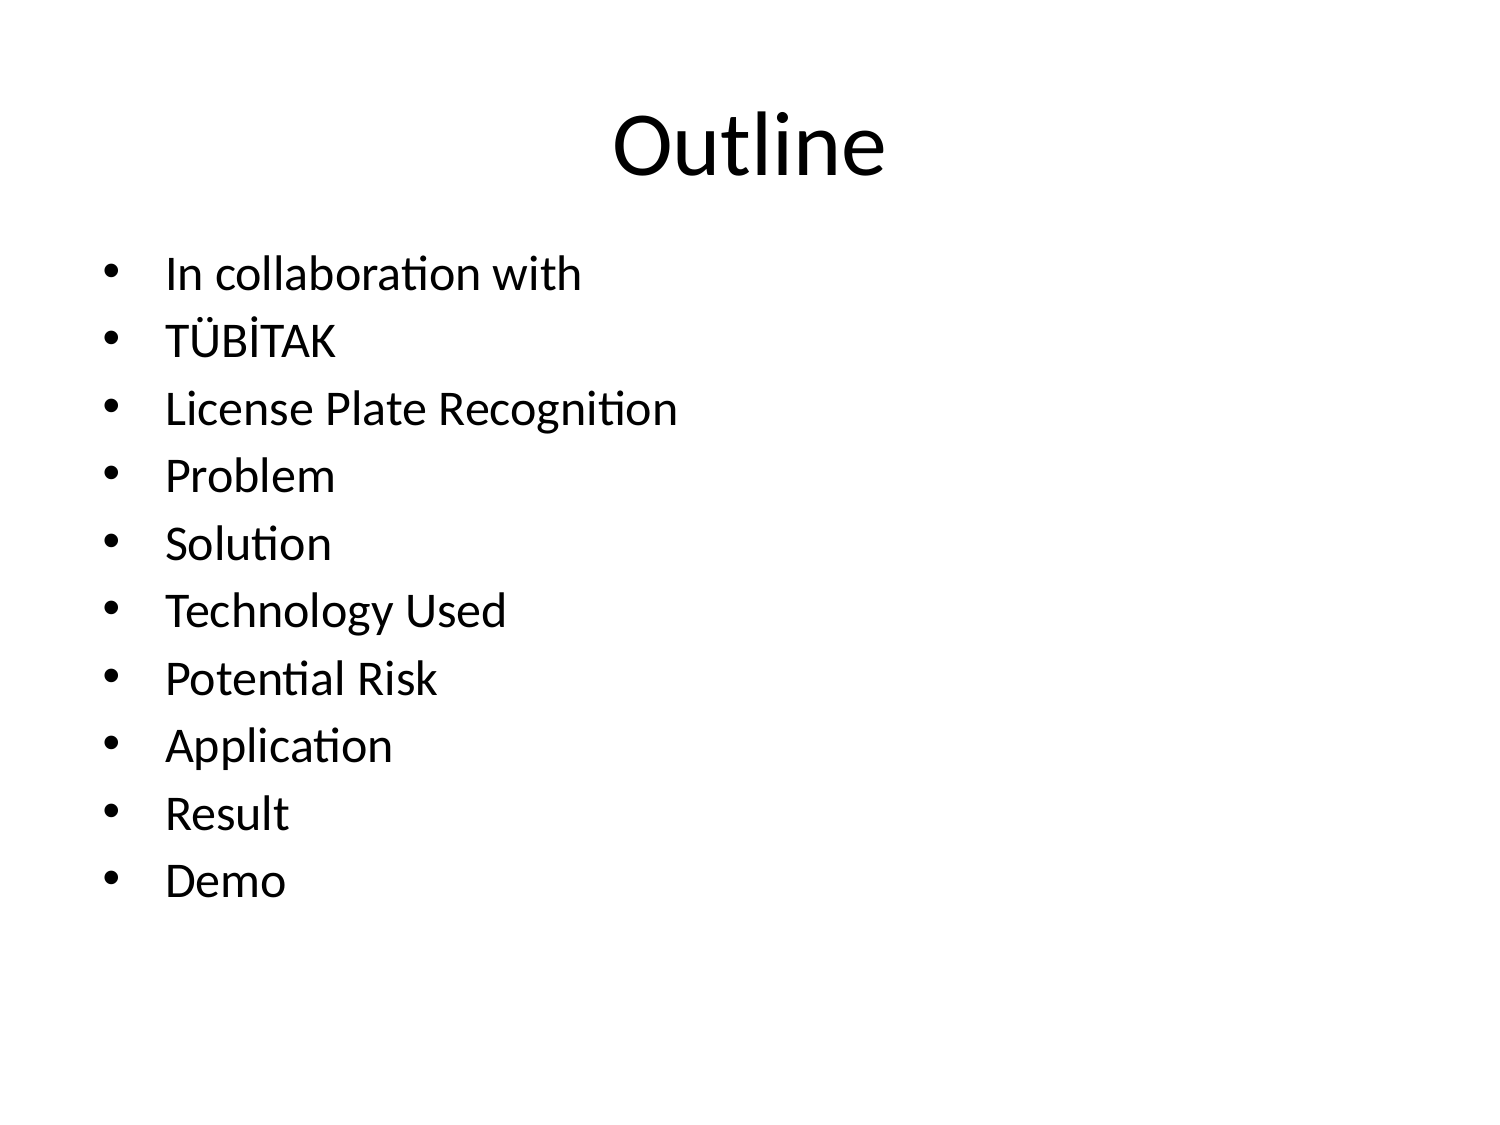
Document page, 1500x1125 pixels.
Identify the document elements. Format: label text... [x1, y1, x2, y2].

list In collaboration with TÜBİTAK License Plate Recognition Problem Solution Technology Used Potential Risk Application Result Demo [75, 232, 1425, 976]
title Outline [75, 45, 1425, 232]
